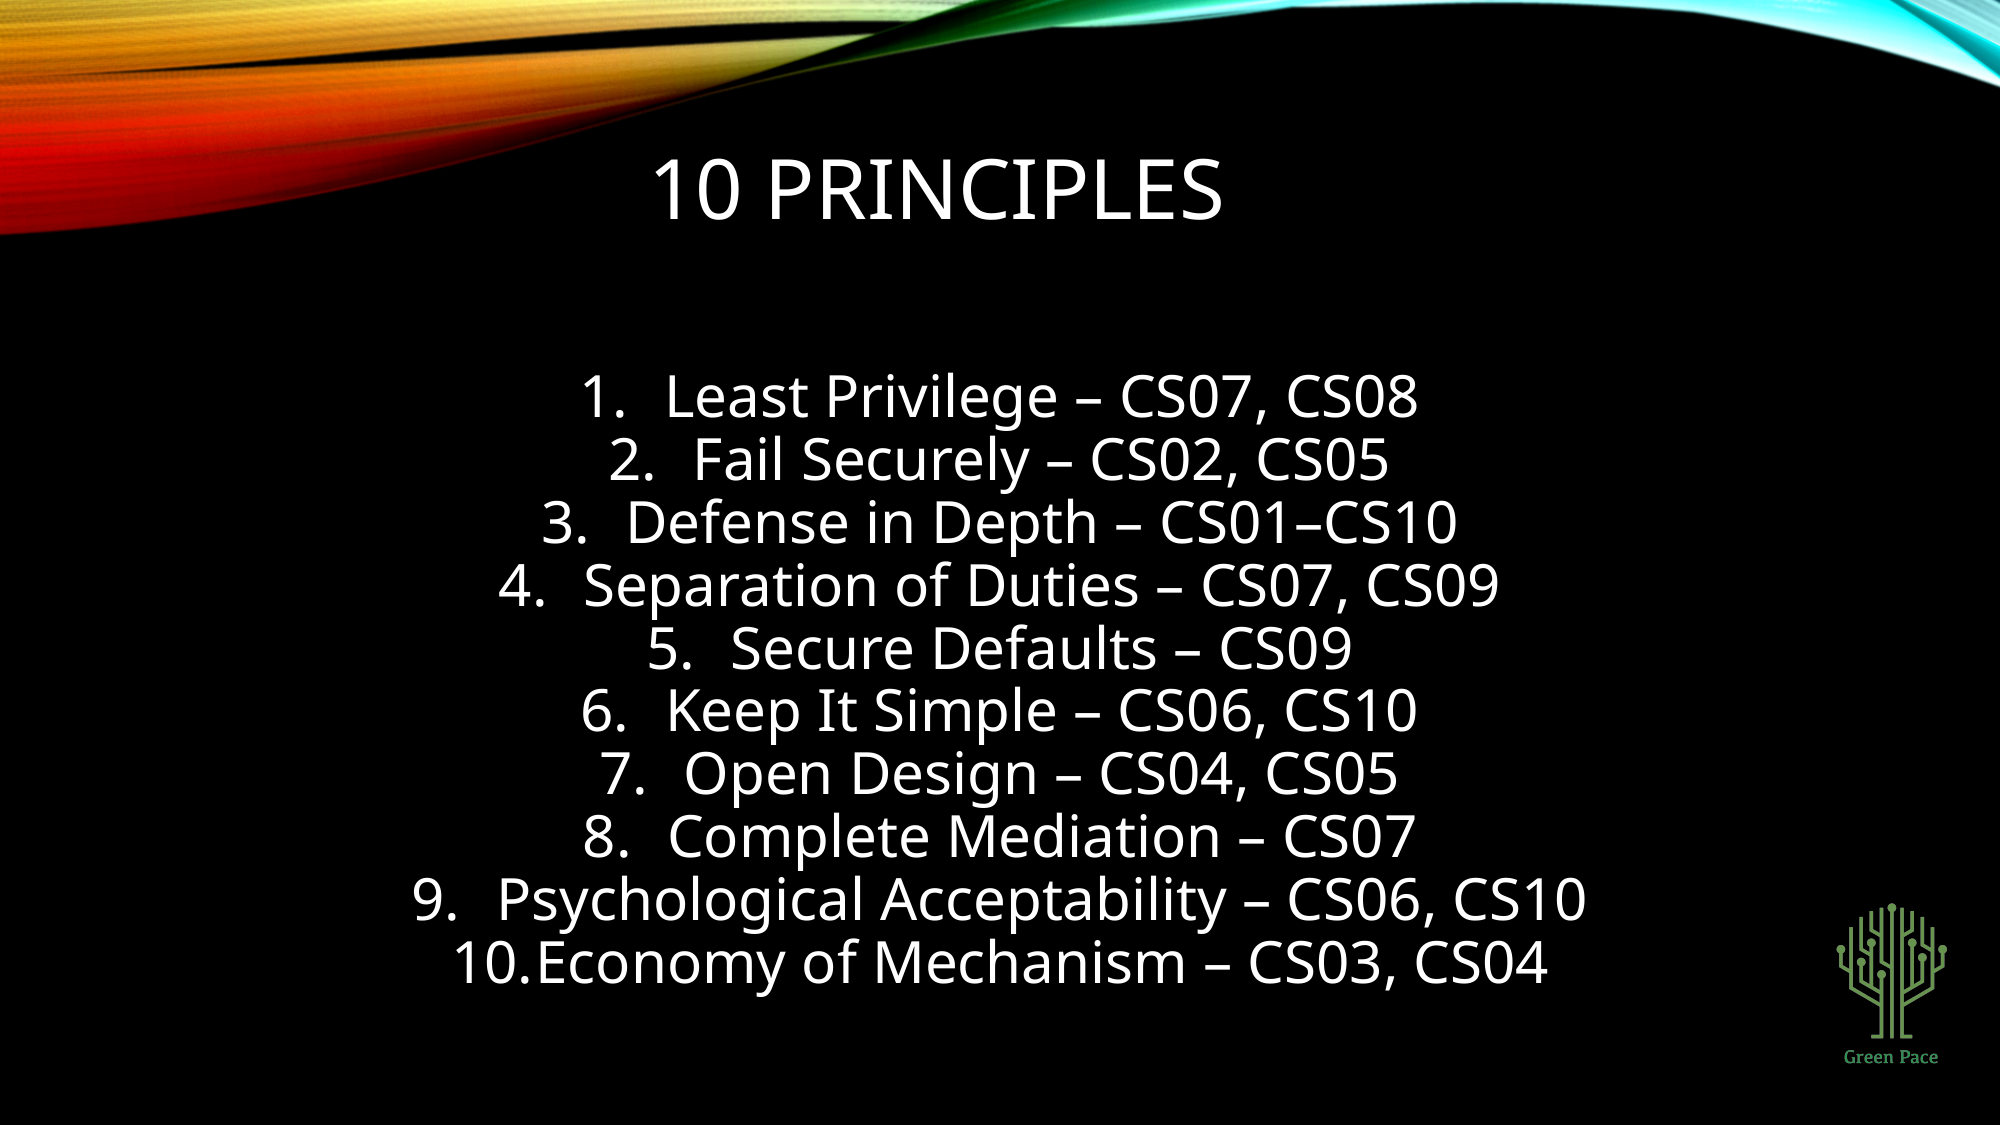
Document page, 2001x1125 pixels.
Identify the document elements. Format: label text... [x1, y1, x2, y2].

picture [0, 0, 2000, 237]
list Least Privilege – CS07, CS08 Fail Securely – CS02, CS05 Defense in Depth – CS01–CS10 Separation of Duties – CS07, CS09 Secure Defaults – CS09 Keep It Simple – CS06, CS10 Open Design – CS04, CS05 Complete Mediation – CS07 Psychological Acceptability – CS06, CS10 Economy of Mechanism – CS03, CS04 [112, 360, 1888, 1021]
title 10 PRINCIPLES [230, 87, 1643, 300]
picture [1817, 892, 1964, 1082]
